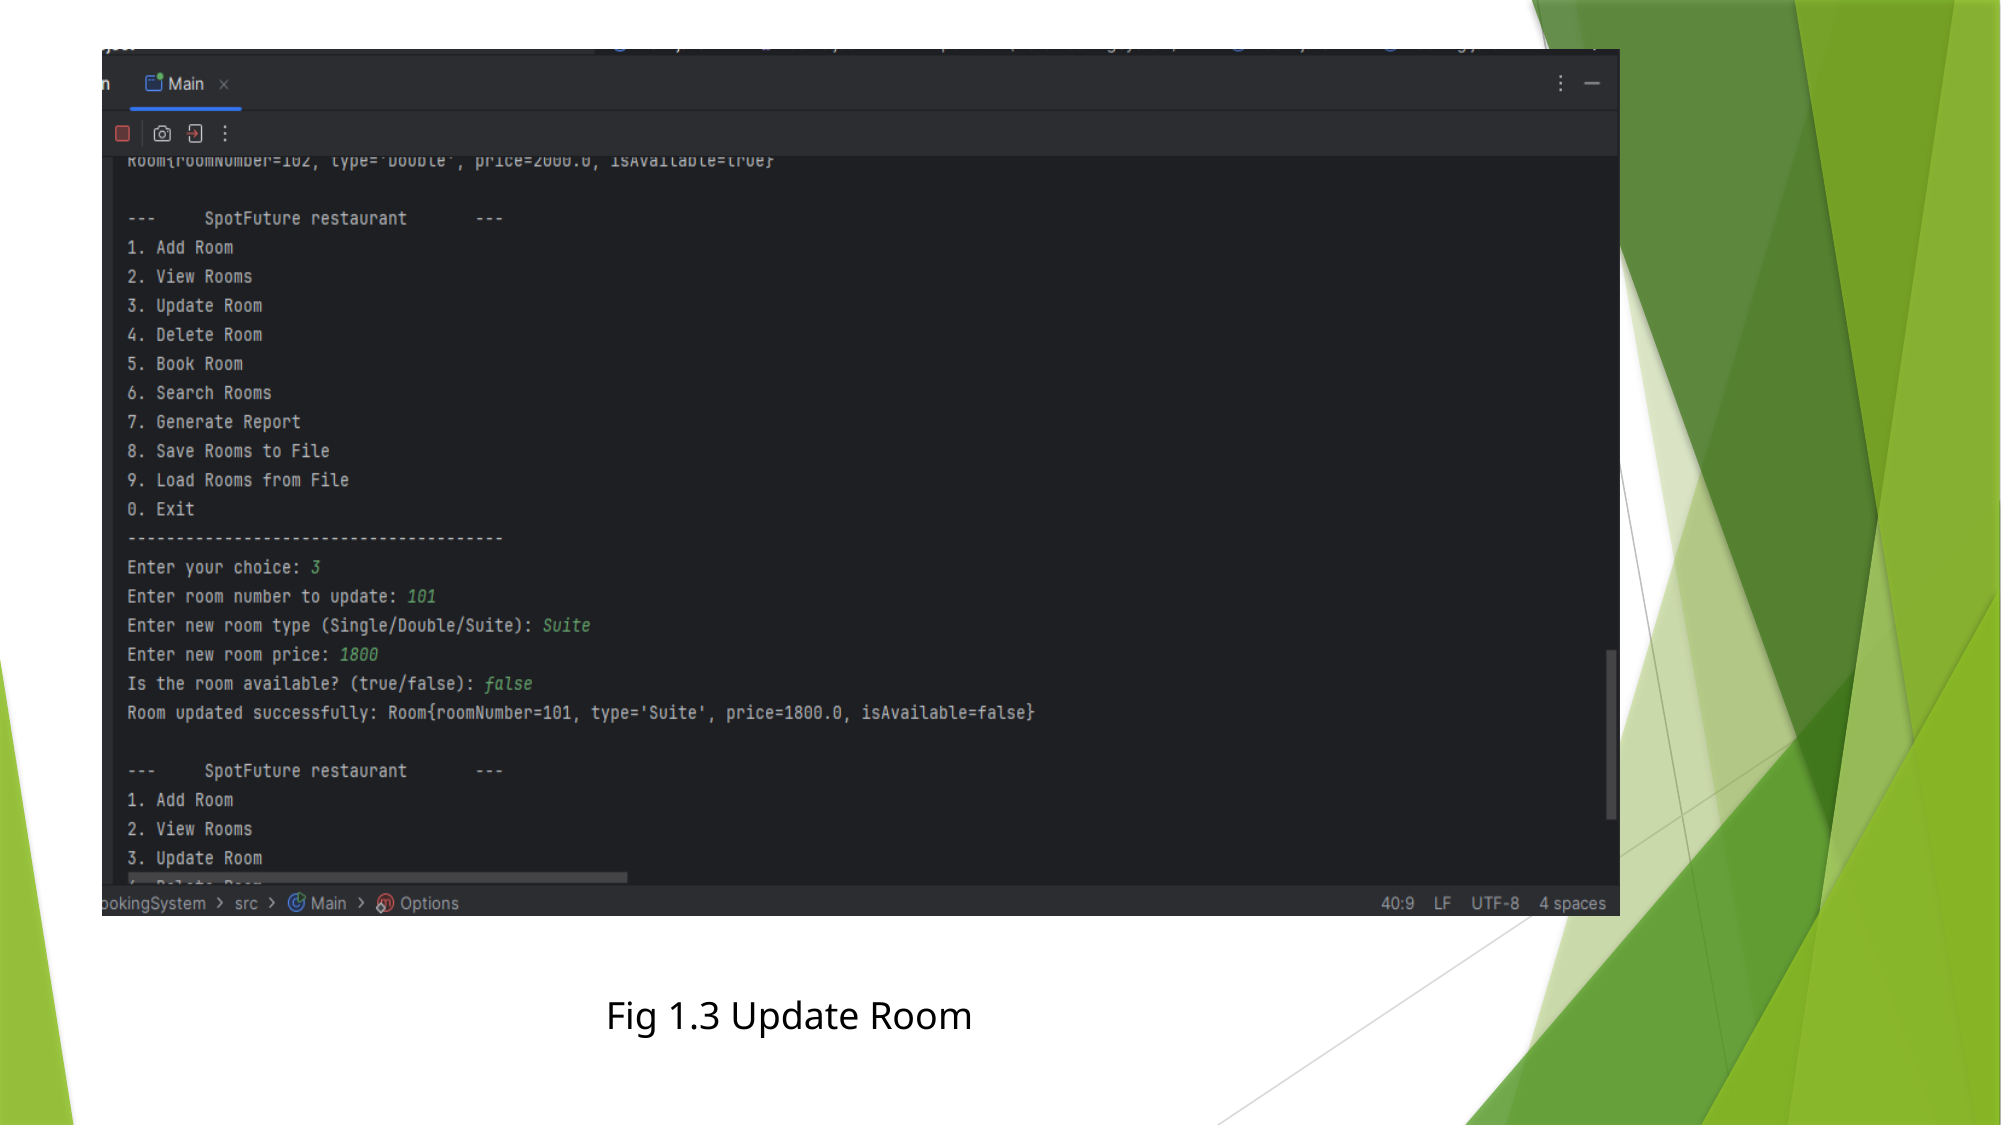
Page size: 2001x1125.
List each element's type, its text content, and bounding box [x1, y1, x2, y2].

text_box Fig 1.3 Update Room [591, 984, 1042, 1045]
picture [101, 49, 1620, 916]
